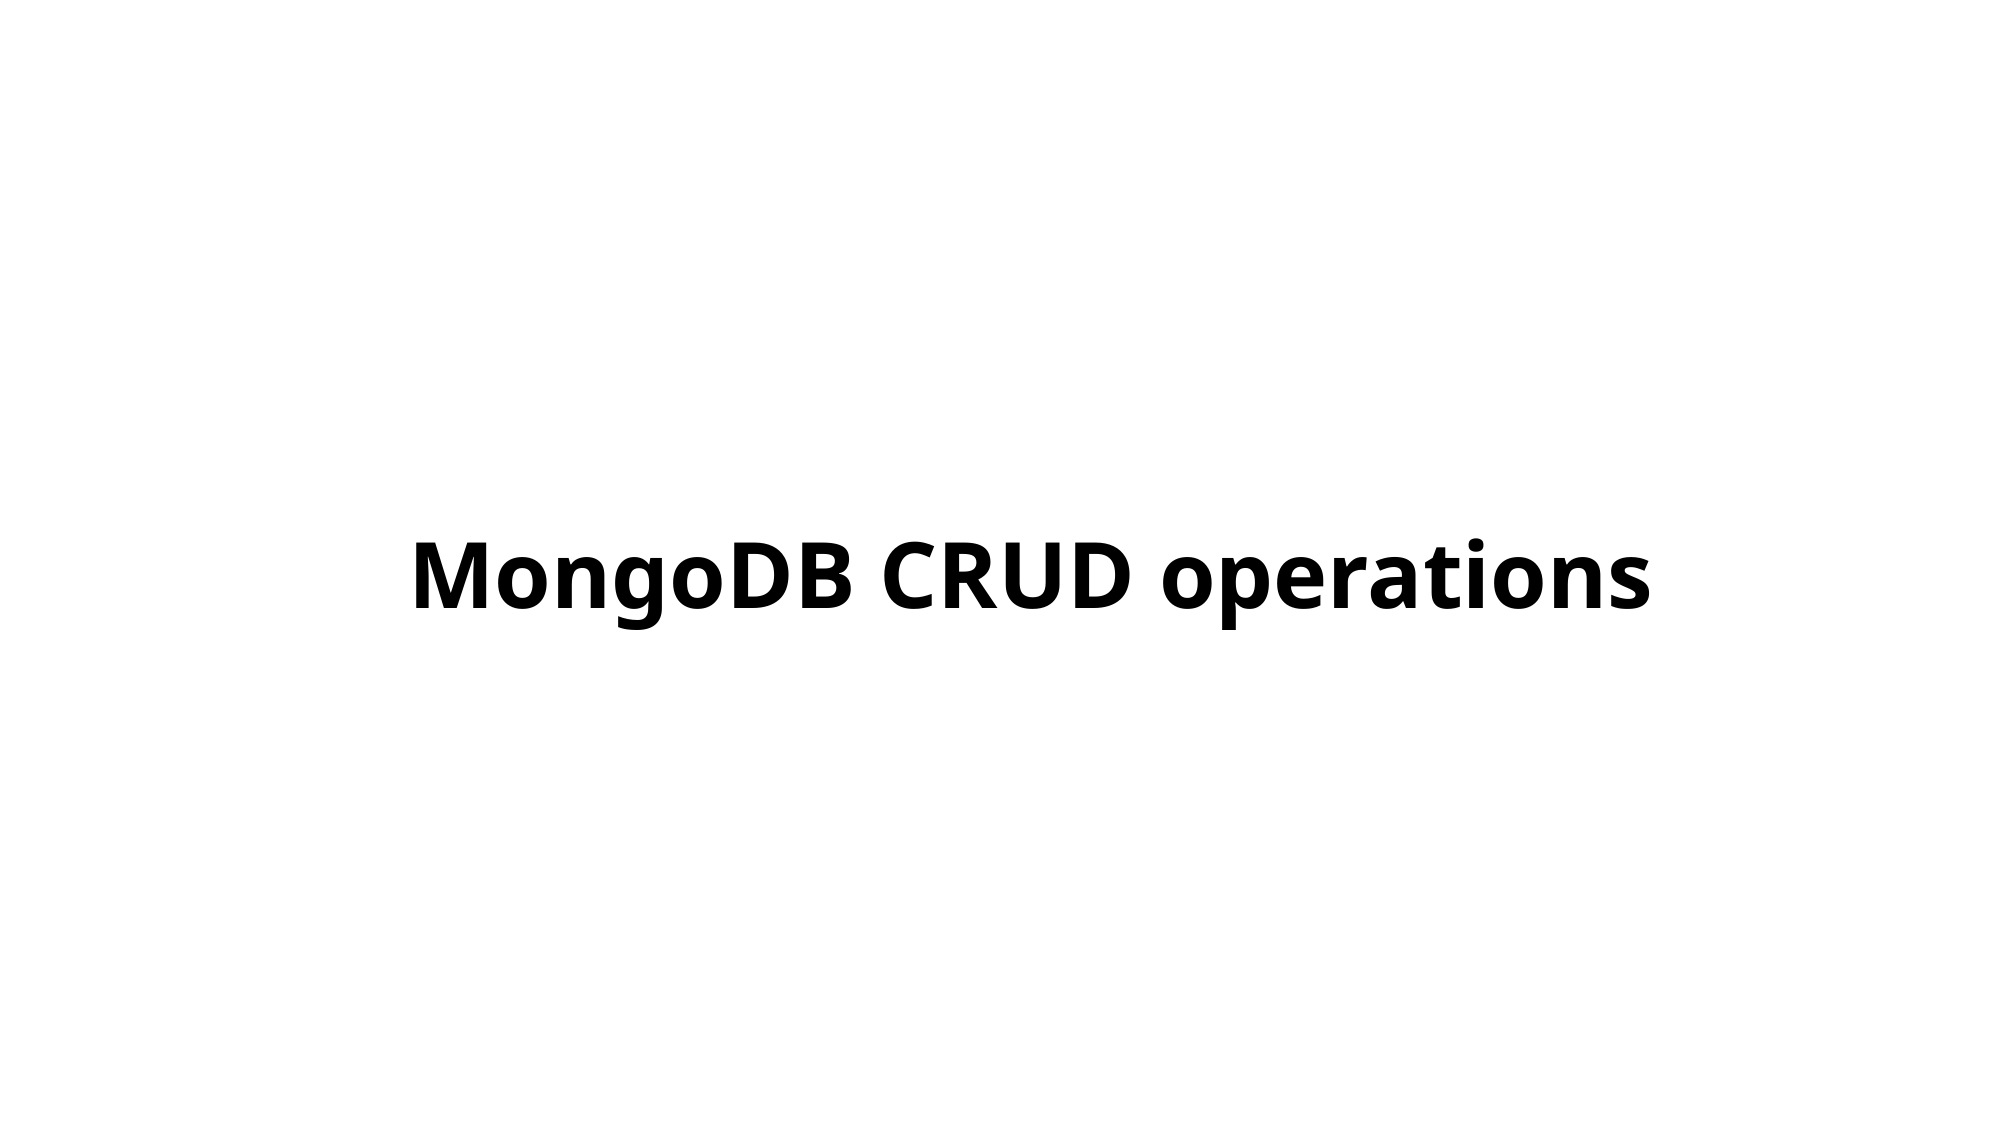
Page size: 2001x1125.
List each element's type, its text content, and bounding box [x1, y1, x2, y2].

title MongoDB CRUD operations [168, 470, 1894, 688]
